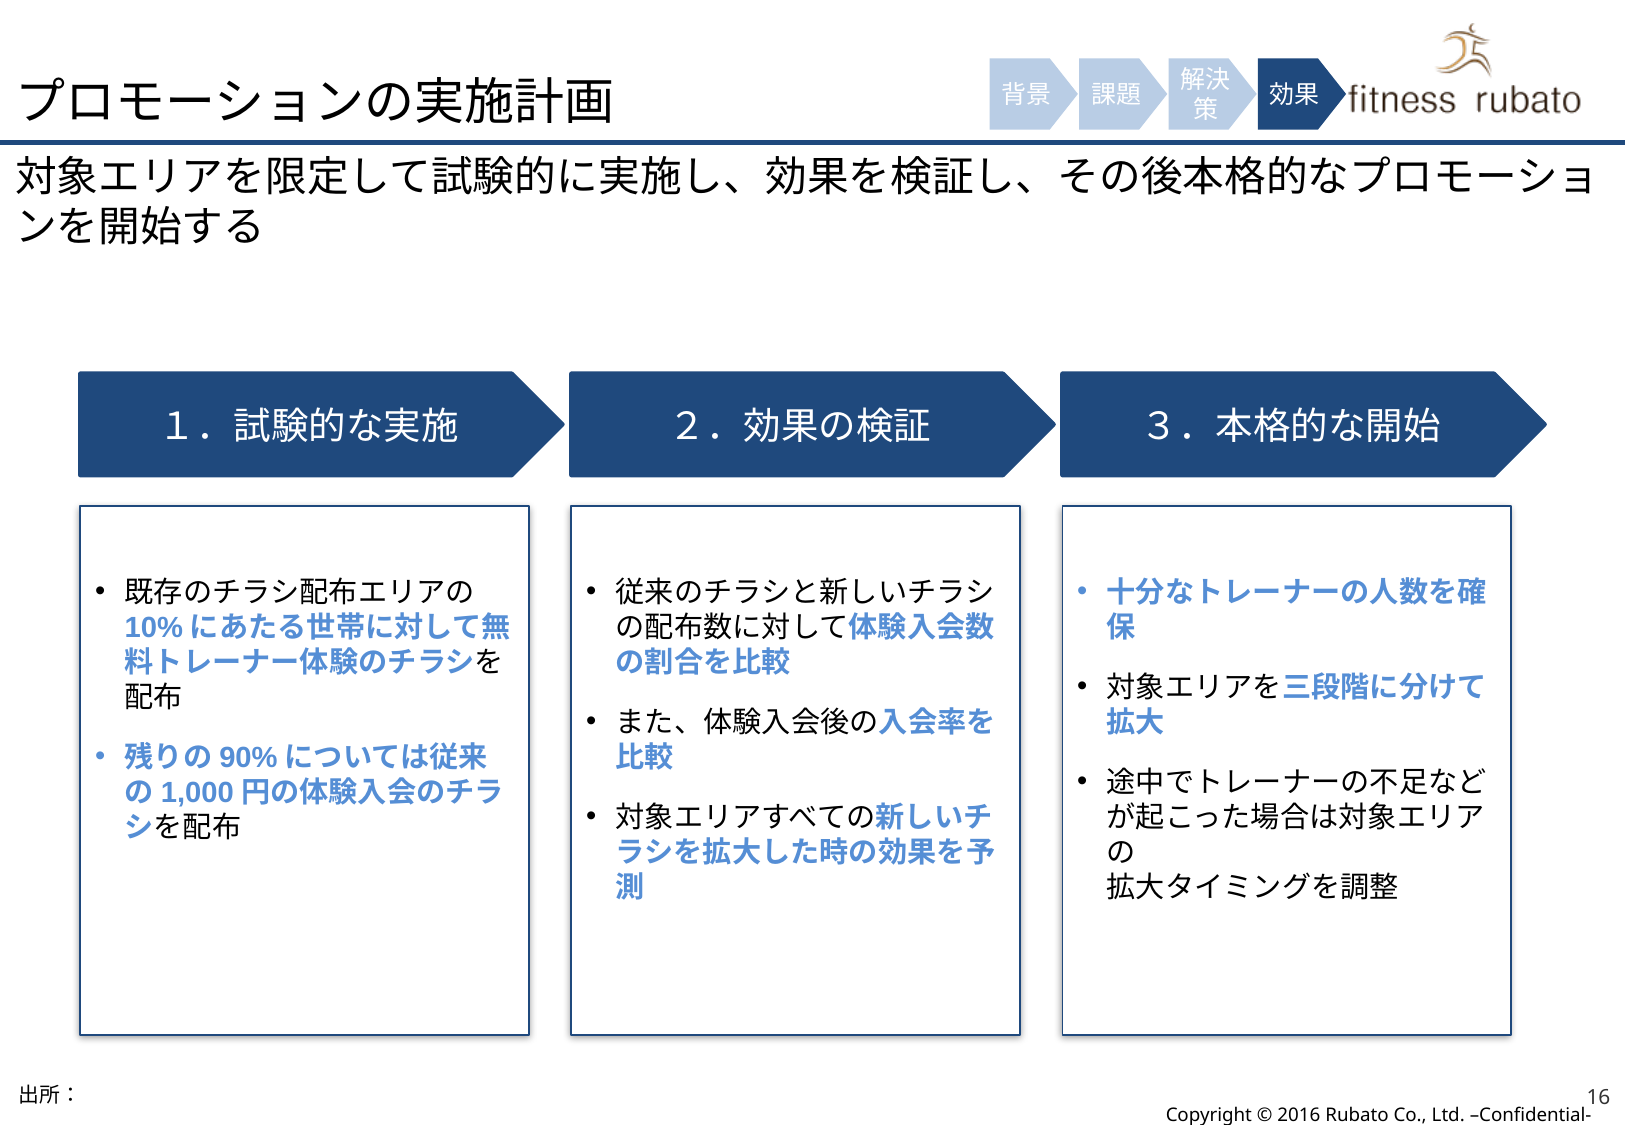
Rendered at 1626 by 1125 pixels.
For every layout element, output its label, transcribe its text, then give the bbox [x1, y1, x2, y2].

text_box ２．効果の検証 [569, 371, 1056, 478]
text_box 既存のチラシ配布エリアの10%にあたる世帯に対して無料トレーナー体験のチラシを配布 残りの90%については従来の1,000円の体験入会のチラシを配布 [79, 505, 530, 1036]
text_box 背景 [987, 56, 1077, 132]
list 対象エリアを限定して試験的に実施し、効果を検証し、その後本格的なプロモーションを開始する [0, 142, 1625, 220]
footer 出所： [3, 1063, 1143, 1124]
text_box １．試験的な実施 [78, 371, 565, 478]
title プロモーションの実施計画 [0, 0, 1625, 138]
text_box 解決策 [1166, 56, 1255, 132]
text_box 課題 [1077, 56, 1166, 132]
text_box 十分なトレーナーの人数を確保 対象エリアを三段階に分けて 拡大 途中でトレーナーの不足などが起こった場合は対象エリアの 拡大タイミングを調整 [1062, 505, 1512, 1036]
text_box 従来のチラシと新しいチラシの配布数に対して体験入会数の割合を比較 また、体験入会後の入会率を 比較 対象エリアすべての新しいチラシを拡大した時の効果を予測 [570, 505, 1021, 1036]
slide_number 16 [1245, 1067, 1625, 1125]
text_box ３．本格的な開始 [1060, 371, 1547, 478]
text_box 効果 [1255, 56, 1348, 132]
